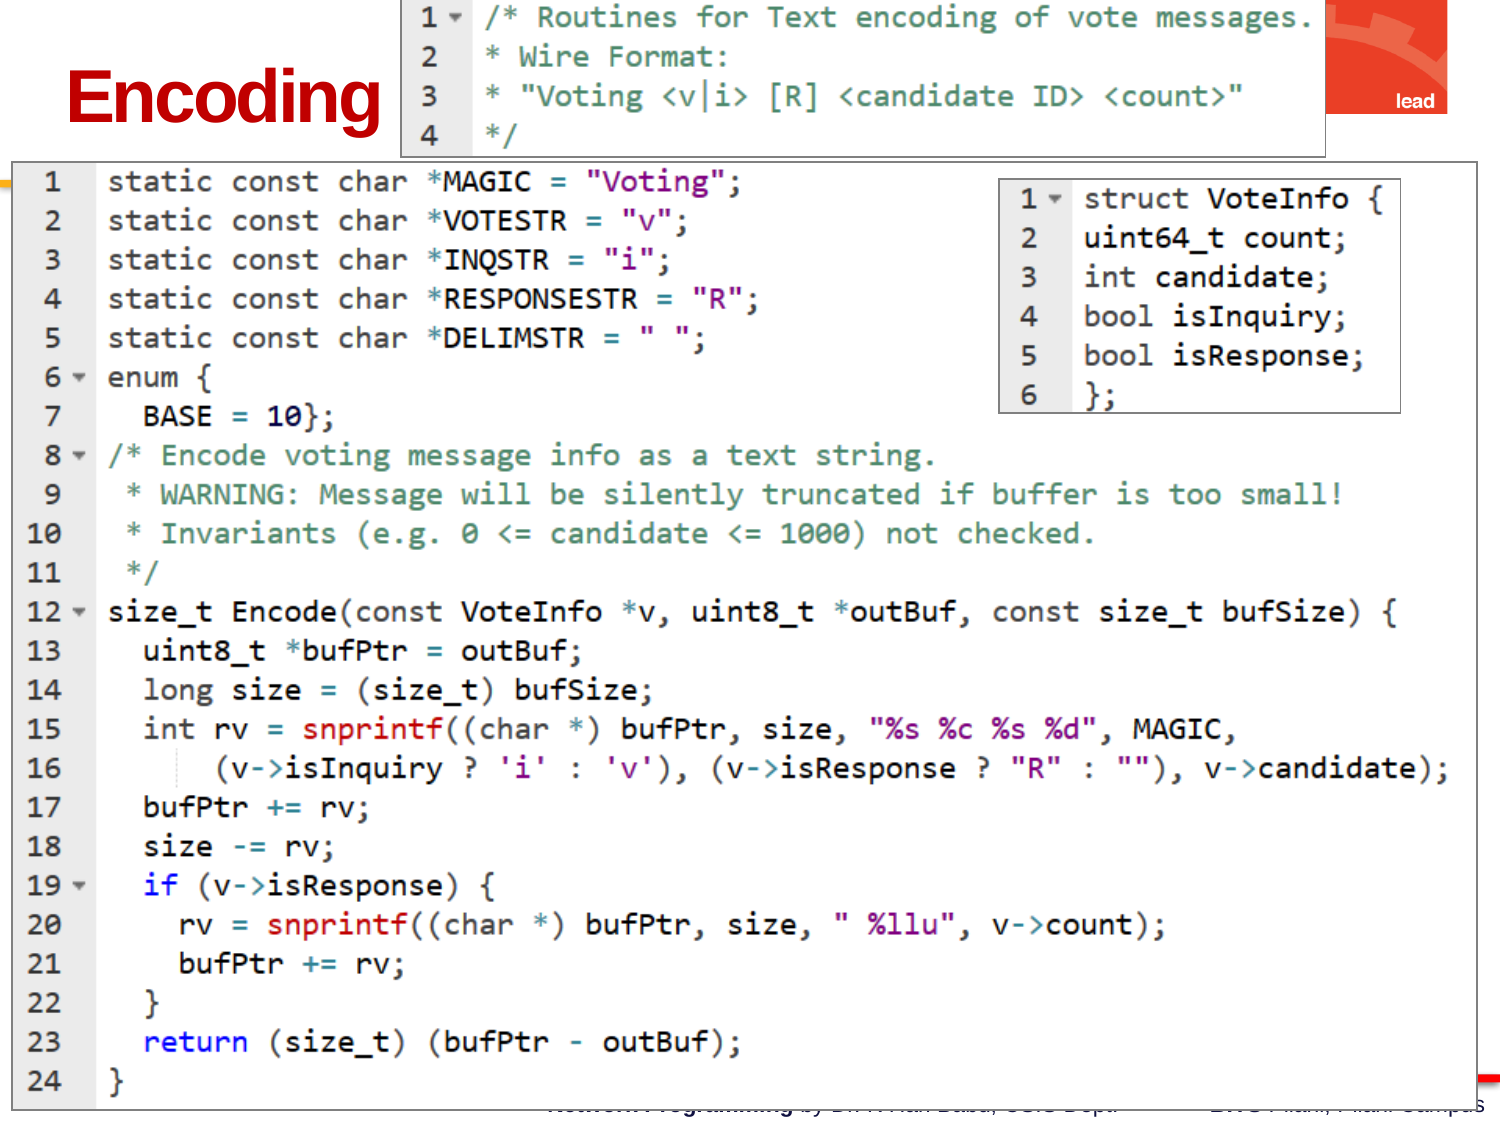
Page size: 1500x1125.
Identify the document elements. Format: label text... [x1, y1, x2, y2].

picture [401, 0, 1448, 157]
picture [12, 162, 1477, 1110]
list Encoding [49, 24, 396, 160]
